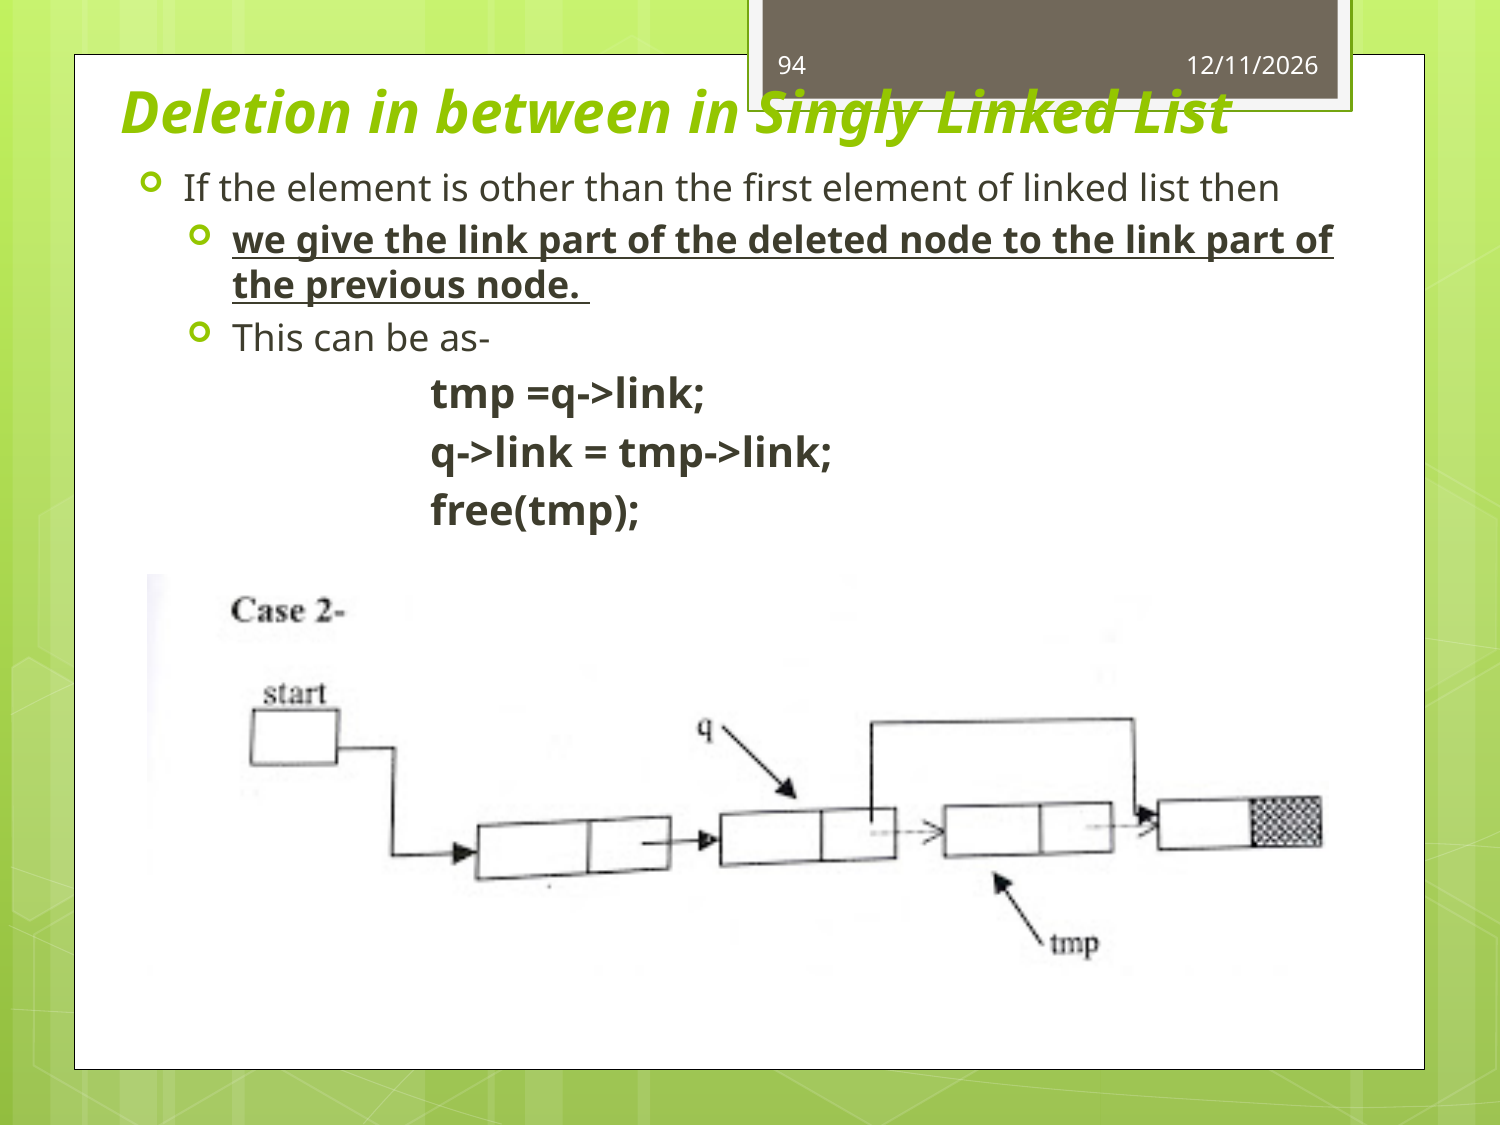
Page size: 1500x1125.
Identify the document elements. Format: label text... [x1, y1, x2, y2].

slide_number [983, 36, 1334, 97]
slide_number 94 [762, 36, 982, 97]
picture [147, 574, 1329, 977]
title Deletion in between in Singly Linked List [105, 78, 1258, 154]
list If the element is other than the first element of linked list then we give the link part of the deleted node to the link part of the previous node. This can be as- tmp =q->link; q->link = tmp->link; free(tmp); [112, 156, 1412, 928]
